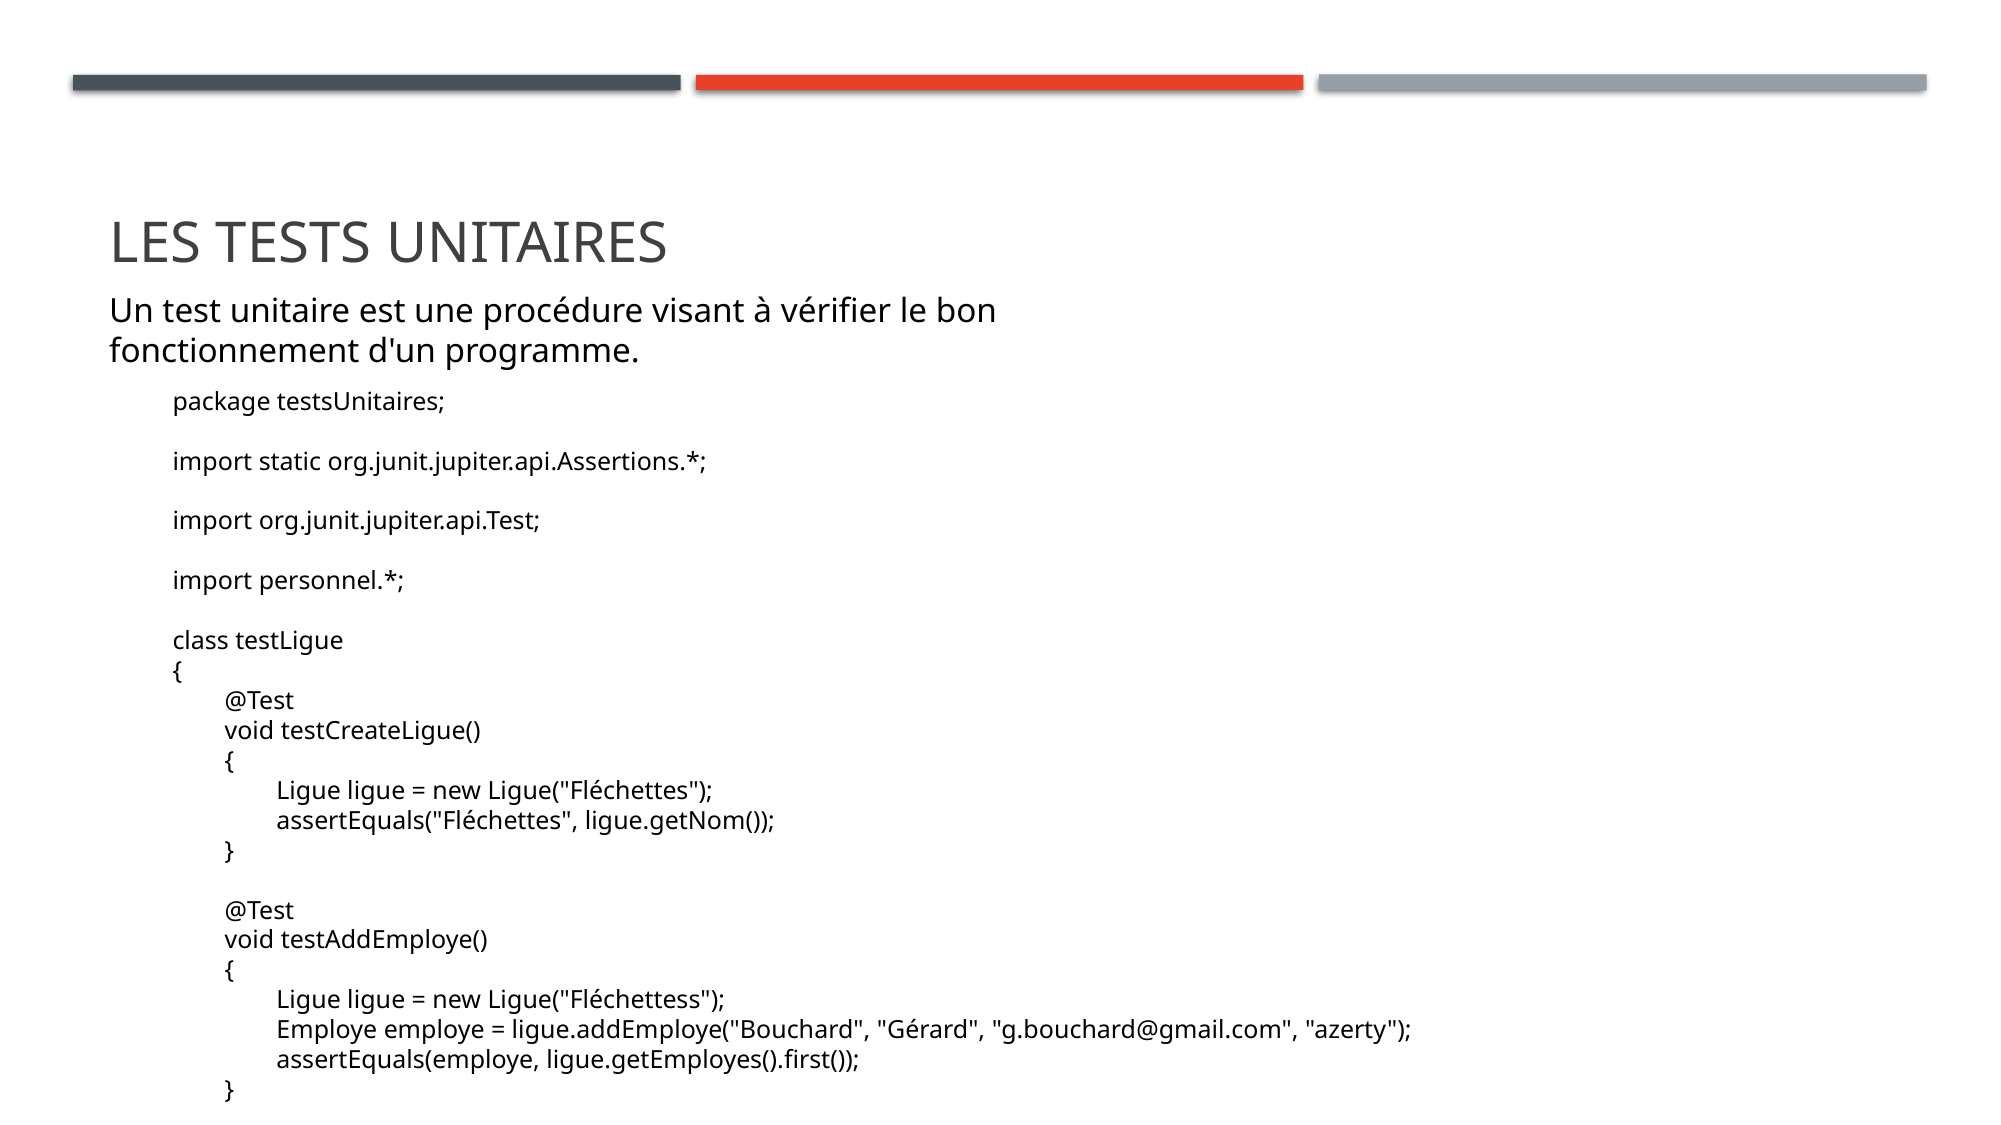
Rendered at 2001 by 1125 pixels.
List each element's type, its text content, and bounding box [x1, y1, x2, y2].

text_box Un test unitaire est une procédure visant à vérifier le bon fonctionnement d'un programme. [94, 281, 1095, 377]
text_box package testsUnitaires; import static org.junit.jupiter.api.Assertions.*; import org.junit.jupiter.api.Test; import personnel.*; class testLigue { @Test void testCreateLigue() { Ligue ligue = new Ligue("Fléchettes"); assertEquals("Fléchettes", ligue.getNom()); } @Test void testAddEmploye() { Ligue ligue = new Ligue("Fléchettess"); Employe employe = ligue.addEmploye("Bouchard", "Gérard", "g.bouchard@gmail.com", "azerty"); assertEquals(employe, ligue.getEmployes().first()); } [157, 377, 1818, 1112]
title Les tests unitaires [94, 119, 1904, 282]
